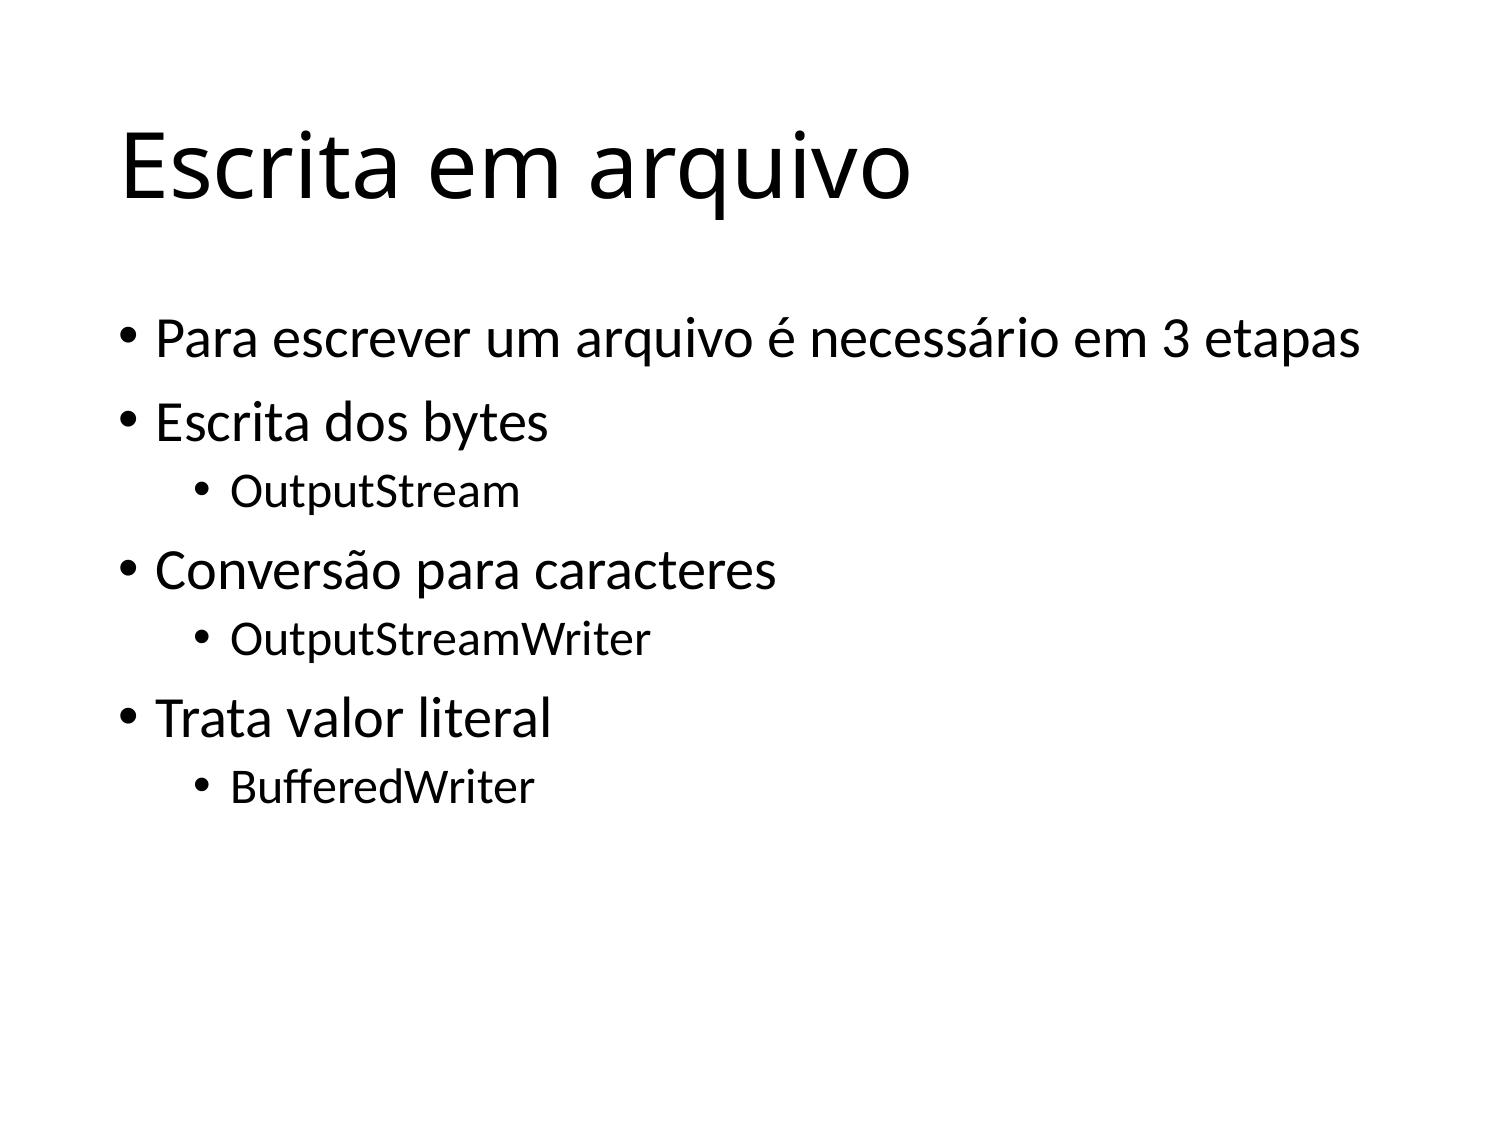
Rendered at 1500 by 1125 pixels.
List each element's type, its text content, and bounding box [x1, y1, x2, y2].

list Para escrever um arquivo é necessário em 3 etapas Escrita dos bytes OutputStream Conversão para caracteres OutputStreamWriter Trata valor literal BufferedWriter [103, 299, 1397, 1014]
title Escrita em arquivo [103, 59, 1397, 278]
